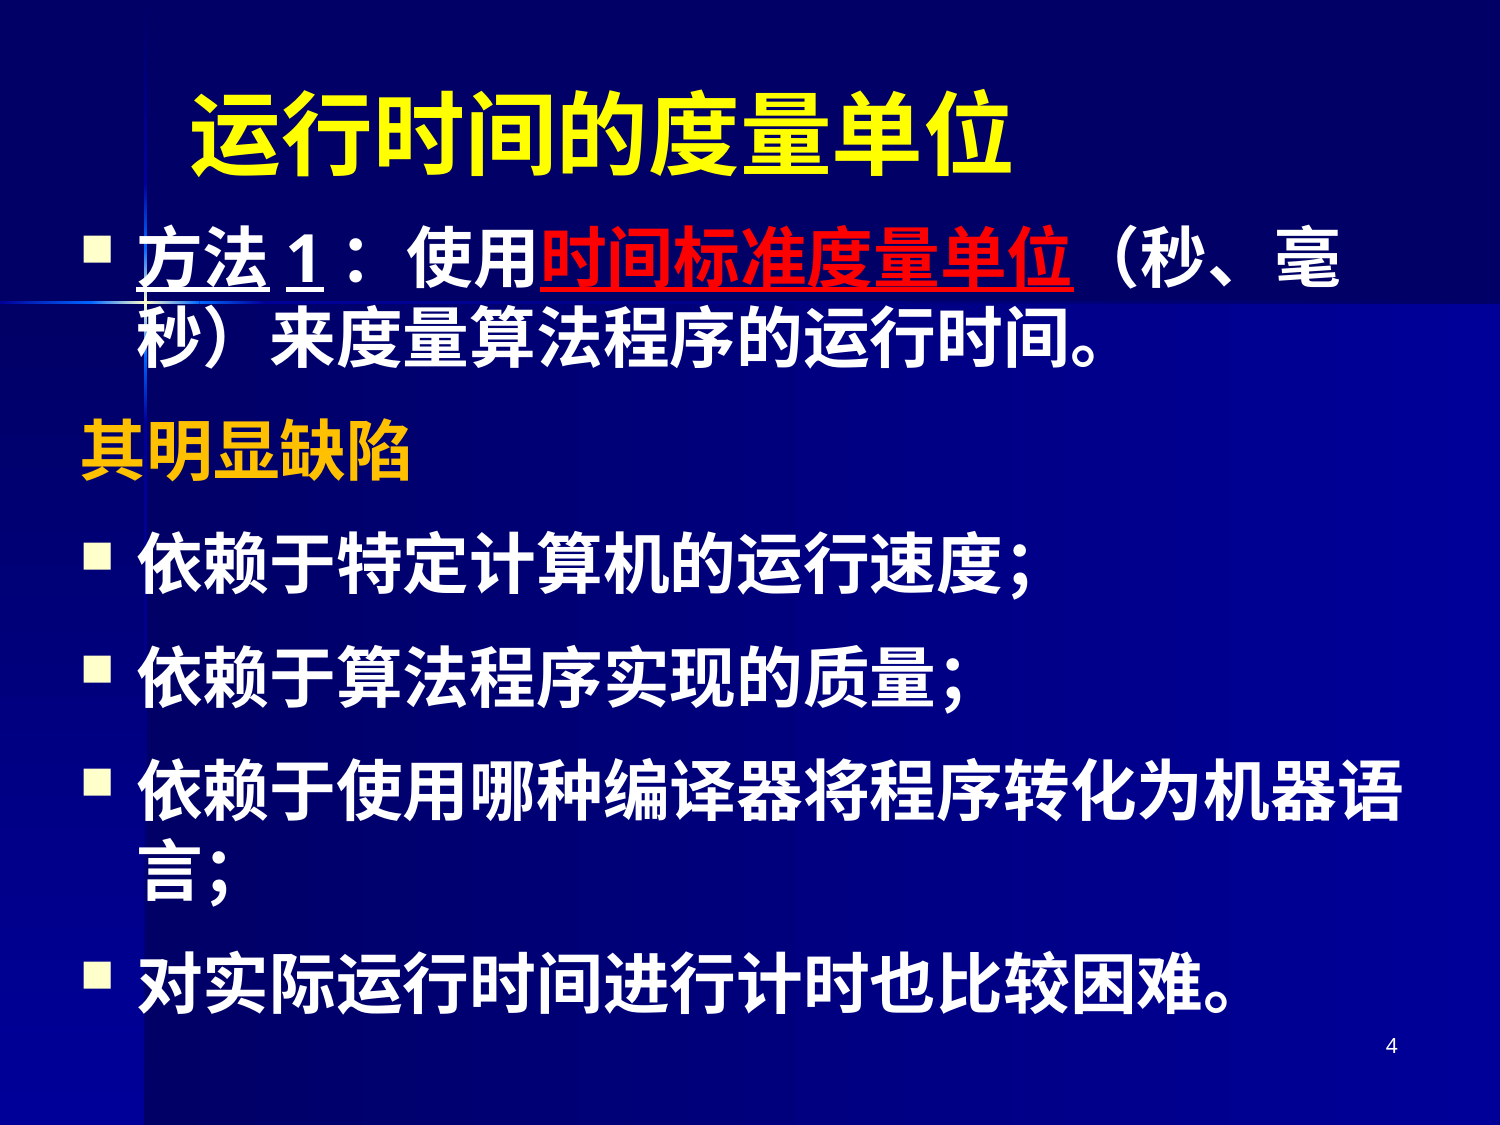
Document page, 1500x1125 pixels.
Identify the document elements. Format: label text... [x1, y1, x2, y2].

slide_number 4 [1099, 1024, 1413, 1101]
list 方法1：使用时间标准度量单位（秒、毫秒）来度量算法程序的运行时间。 其明显缺陷 依赖于特定计算机的运行速度； 依赖于算法程序实现的质量； 依赖于使用哪种编译器将程序转化为机器语言； 对实际运行时间进行计时也比较困难。 [64, 207, 1430, 1053]
title 运行时间的度量单位 [174, 49, 1413, 207]
